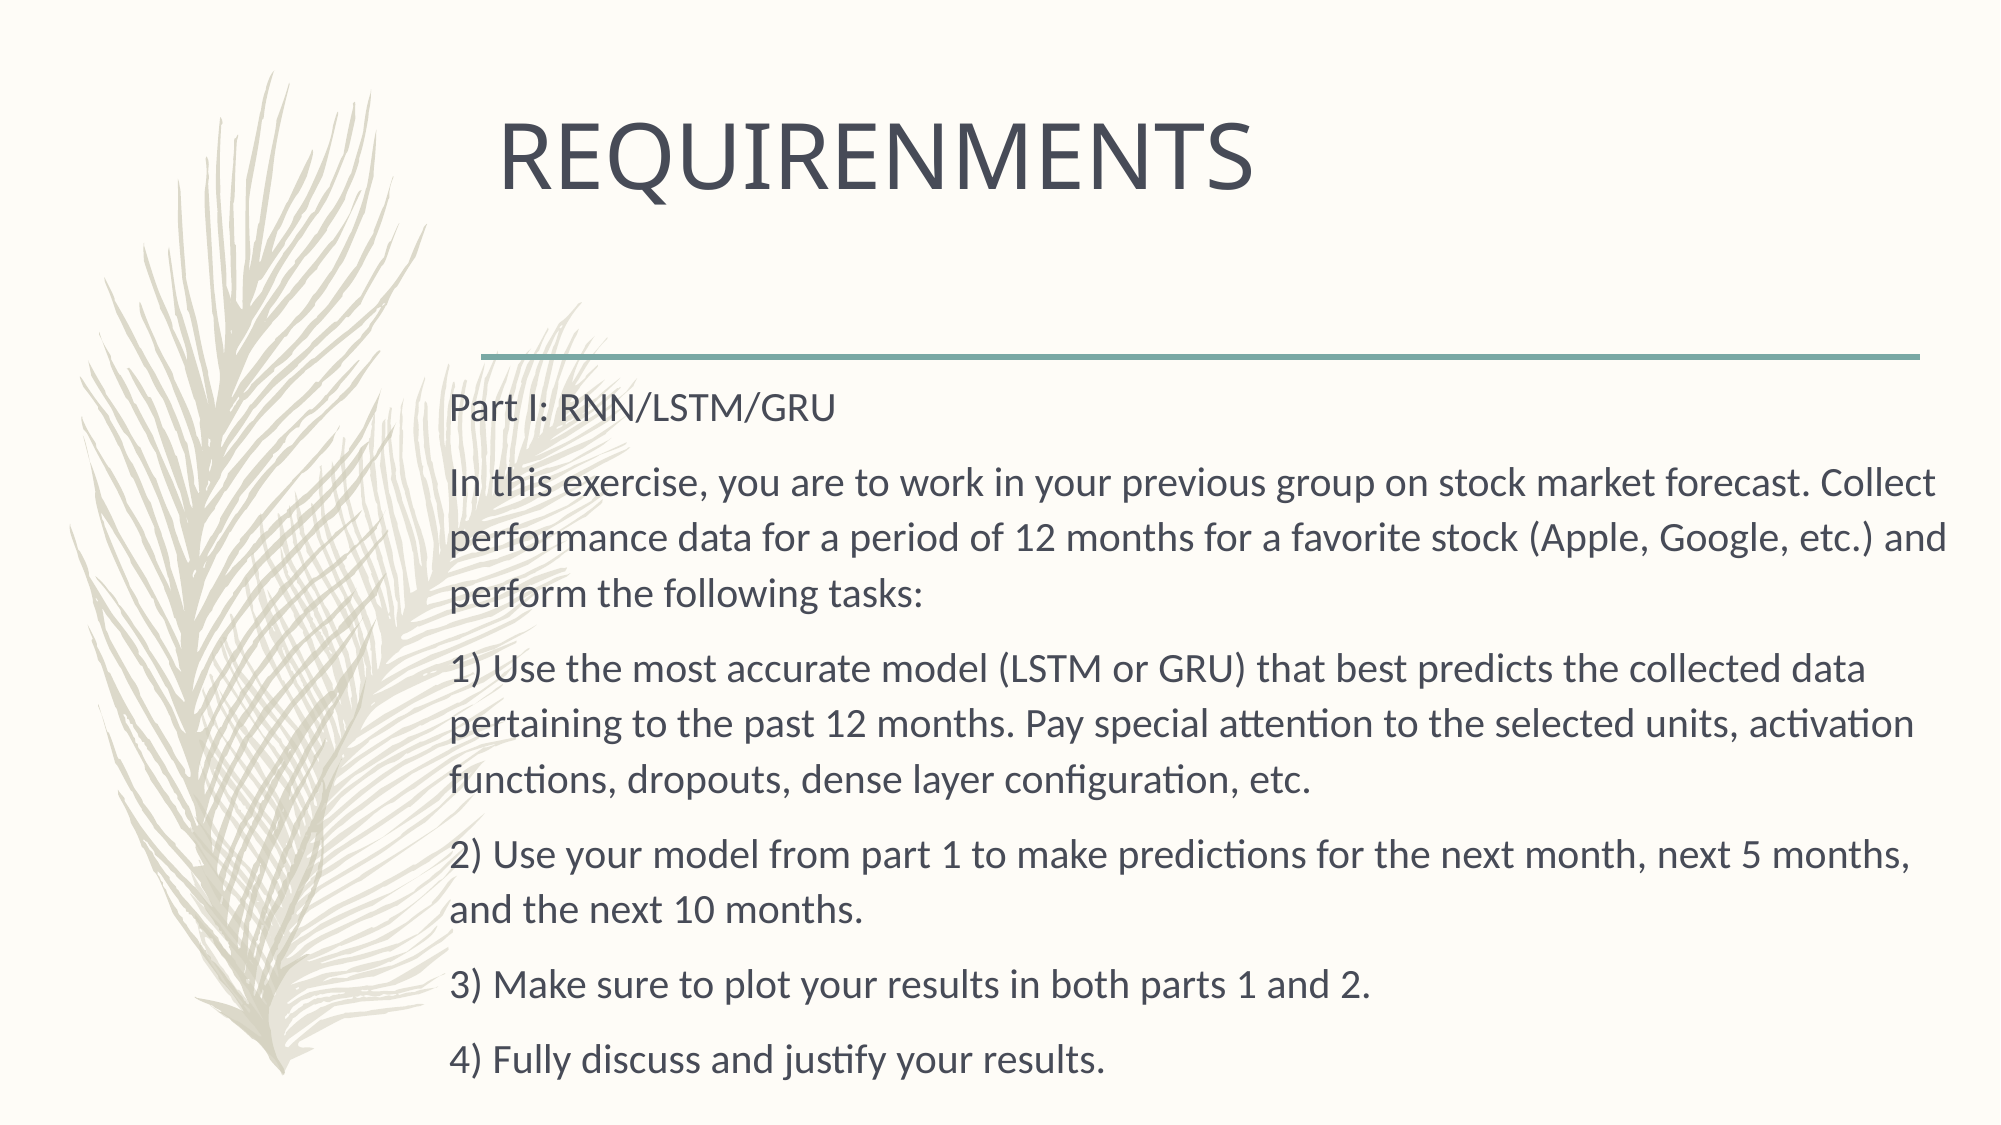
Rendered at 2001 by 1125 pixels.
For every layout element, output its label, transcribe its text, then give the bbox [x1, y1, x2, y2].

title REQUIRENMENTS [481, 94, 1920, 351]
list Part I: RNN/LSTM/GRU In this exercise, you are to work in your previous group on stock market forecast. Collect performance data for a period of 12 months for a favorite stock (Apple, Google, etc.) and perform the following tasks: 1) Use the most accurate model (LSTM or GRU) that best predicts the collected data pertaining to the past 12 months. Pay special attention to the selected units, activation functions, dropouts, dense layer configuration, etc. 2) Use your model from part 1 to make predictions for the next month, next 5 months, and the next 10 months. 3) Make sure to plot your results in both parts 1 and 2. 4) Fully discuss and justify your results. [434, 366, 1968, 1098]
